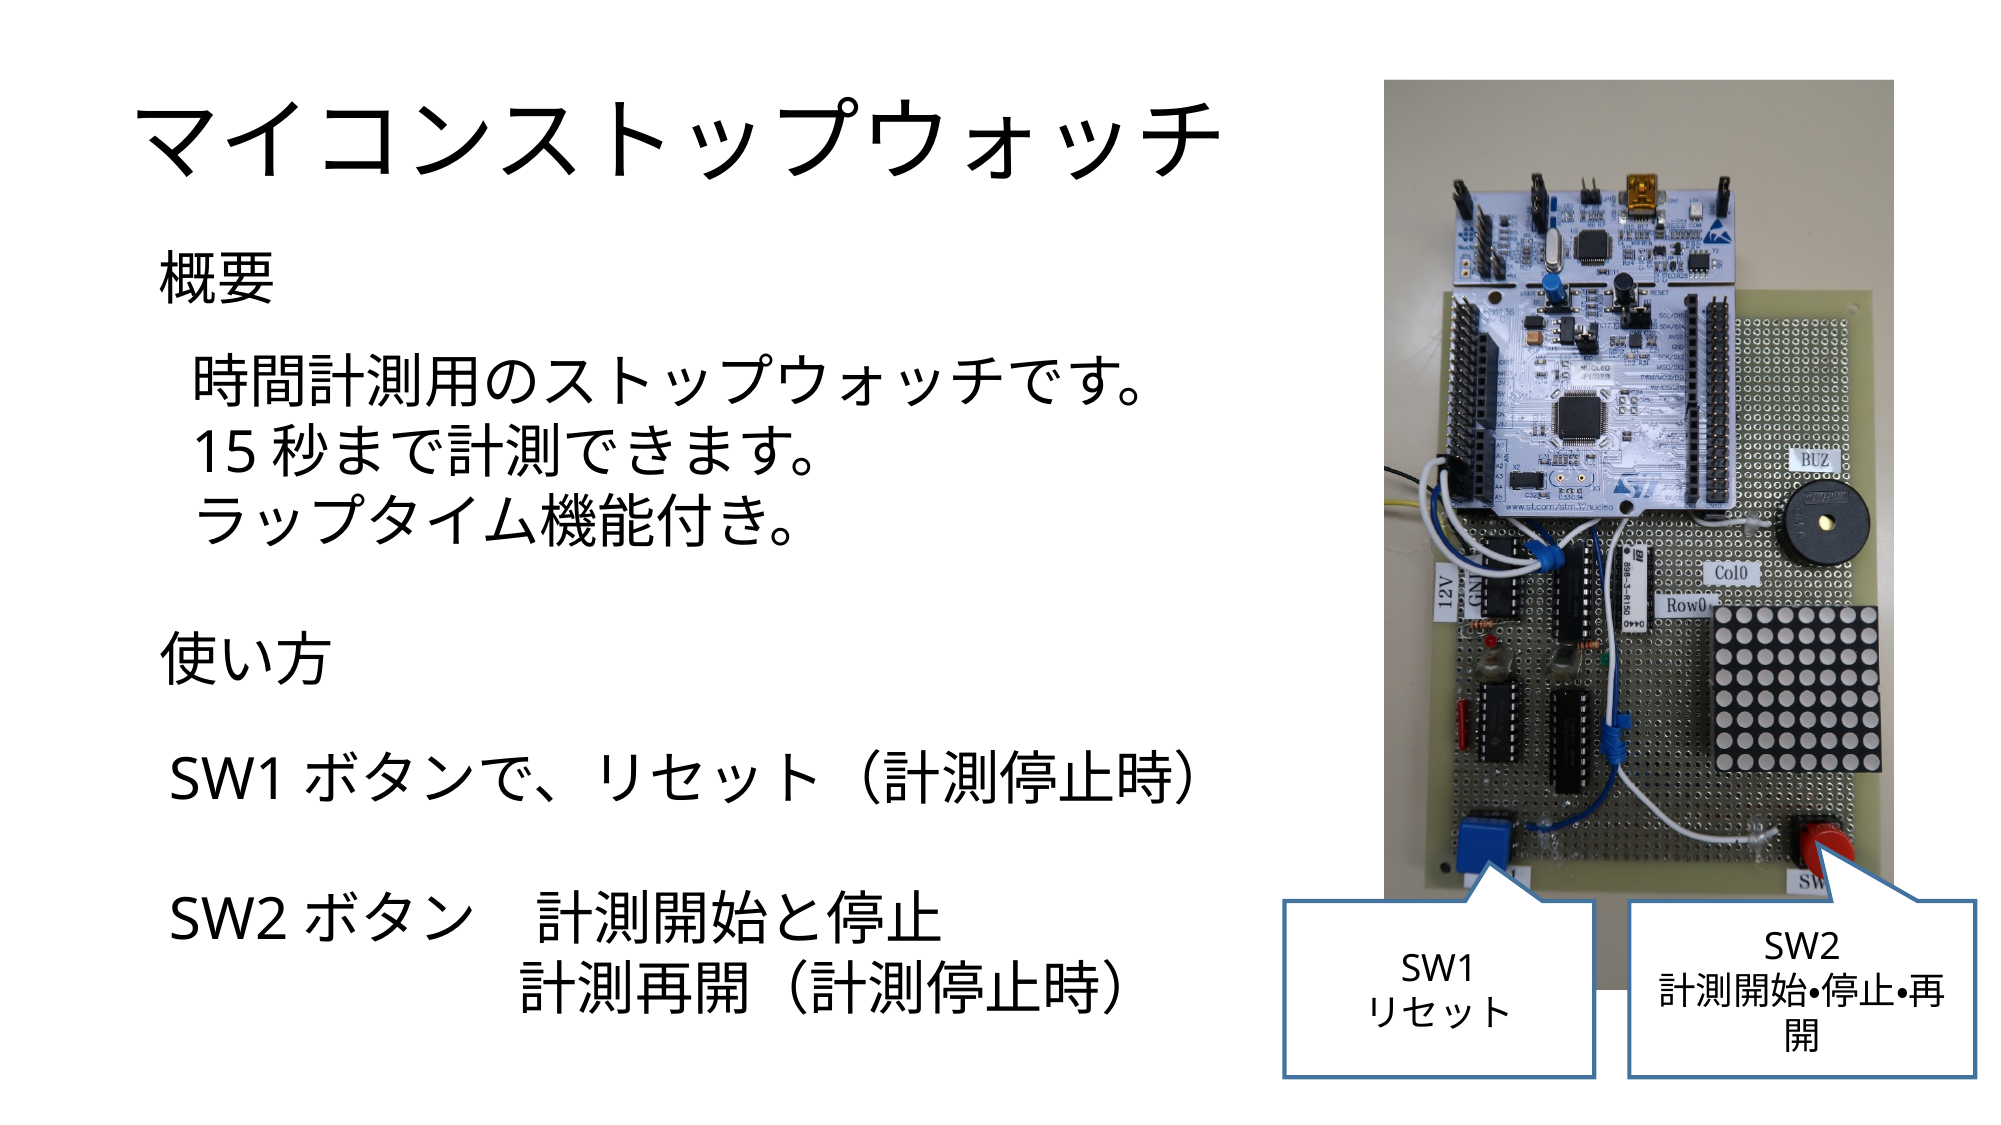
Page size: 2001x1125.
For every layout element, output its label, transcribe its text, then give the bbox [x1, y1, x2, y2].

text_box SW1ボタンで、リセット（計測停止時） SW2ボタン 計測開始と停止 計測再開（計測停止時） [154, 734, 1248, 1029]
text_box マイコンストップウォッチ [113, 74, 1243, 199]
text_box SW2 計測開始・停止・再開 [1628, 842, 1977, 1079]
text_box SW1 リセット [1283, 861, 1596, 1079]
picture [1183, 81, 2000, 990]
text_box 時間計測用のストップウォッチです。 15秒まで計測できます。 ラップタイム機能付き。 [176, 336, 1183, 562]
text_box 使い方 [144, 614, 349, 700]
text_box 概要 [144, 234, 291, 319]
